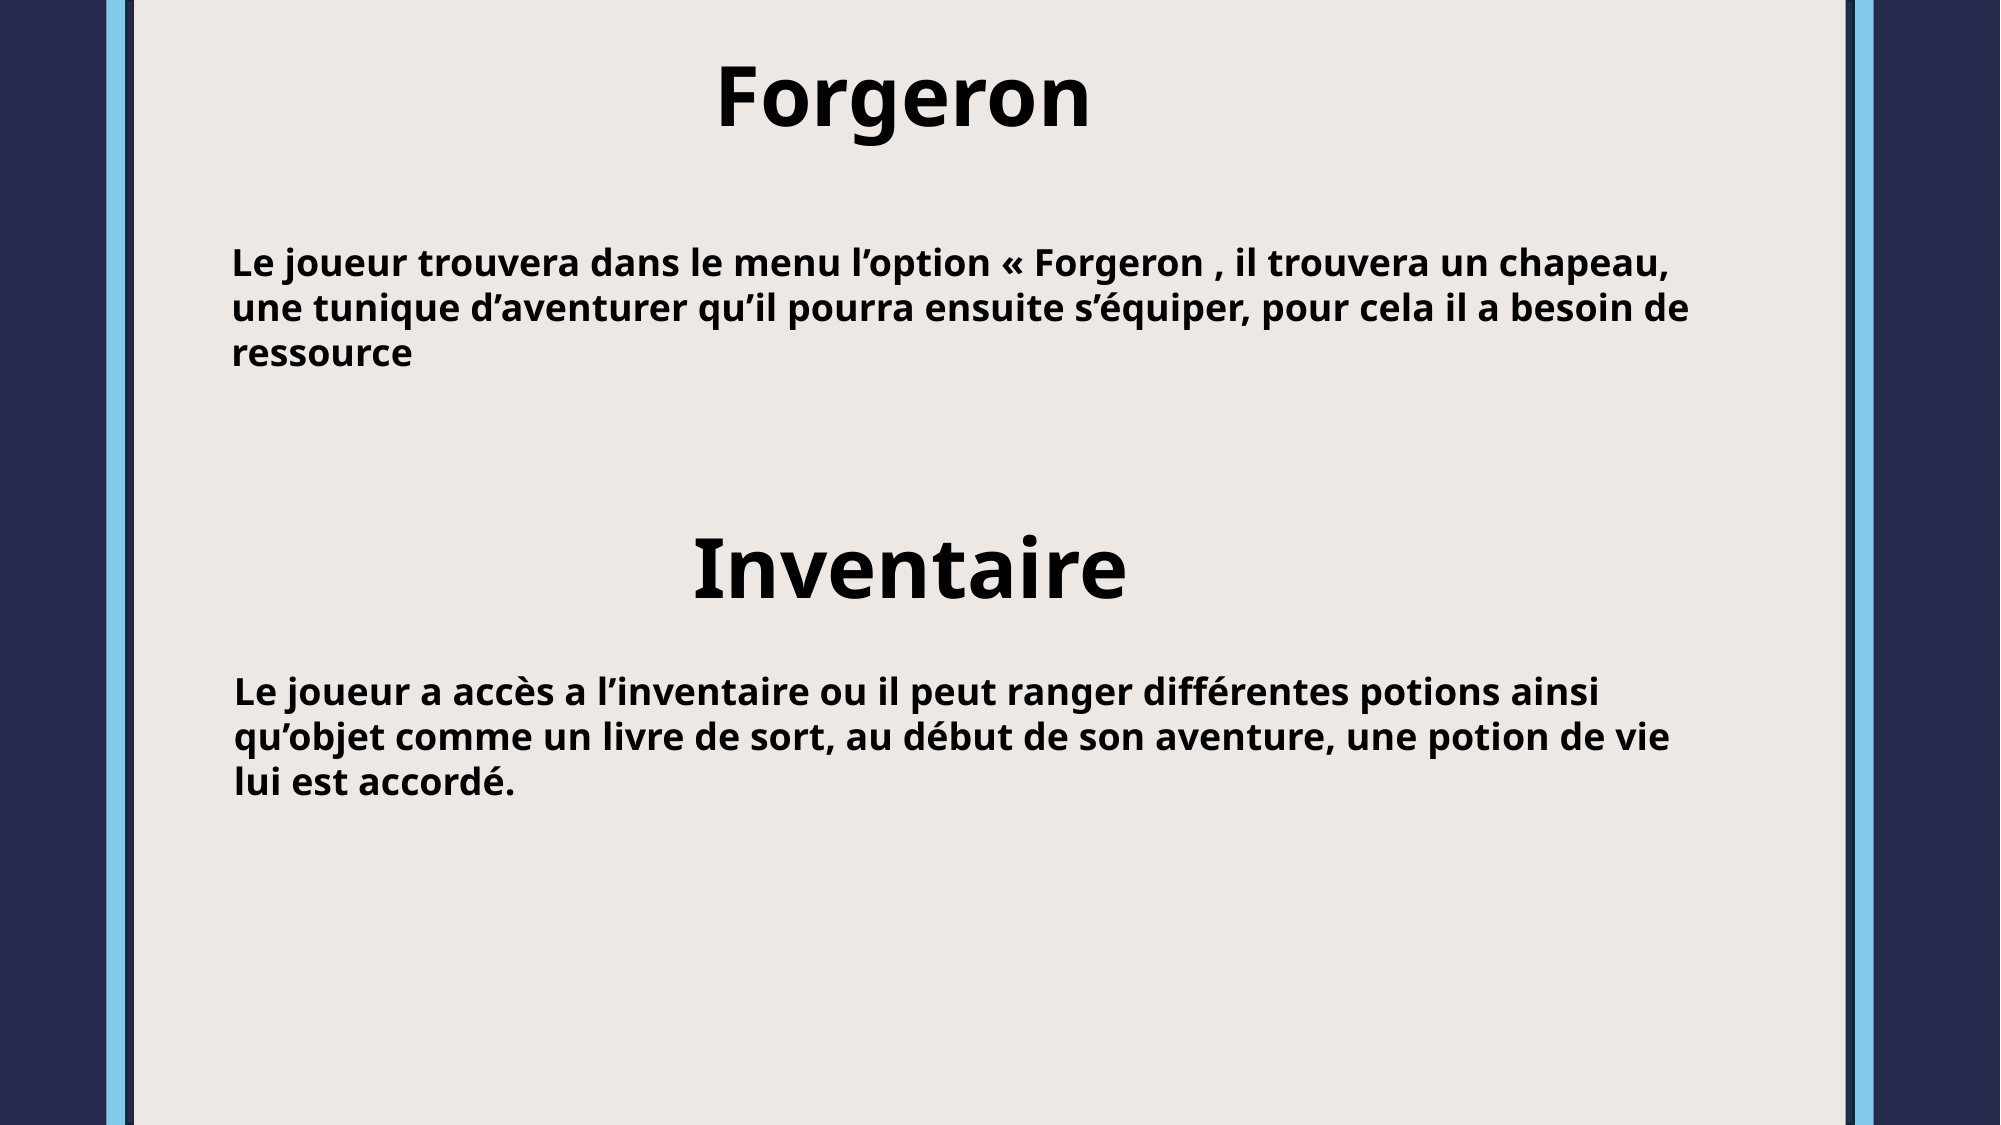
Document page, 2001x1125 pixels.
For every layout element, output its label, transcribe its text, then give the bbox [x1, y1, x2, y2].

text_box [1847, 0, 1855, 1125]
text_box Forgeron [699, 36, 1300, 151]
text_box [0, 0, 105, 1125]
text_box [105, 0, 125, 1125]
text_box [125, 0, 133, 1125]
text_box [1875, 0, 2000, 1125]
text_box Le joueur trouvera dans le menu l’option « Forgeron , il trouvera un chapeau, une tunique d’aventurer qu’il pourra ensuite s’équiper, pour cela il a besoin de ressource [216, 231, 1720, 382]
text_box Inventaire [678, 507, 1322, 623]
text_box Le joueur a accès a l’inventaire ou il peut ranger différentes potions ainsi qu’objet comme un livre de sort, au début de son aventure, une potion de vie lui est accordé. [219, 660, 1722, 810]
text_box [1855, 0, 1875, 1125]
text_box [133, 0, 1847, 1125]
